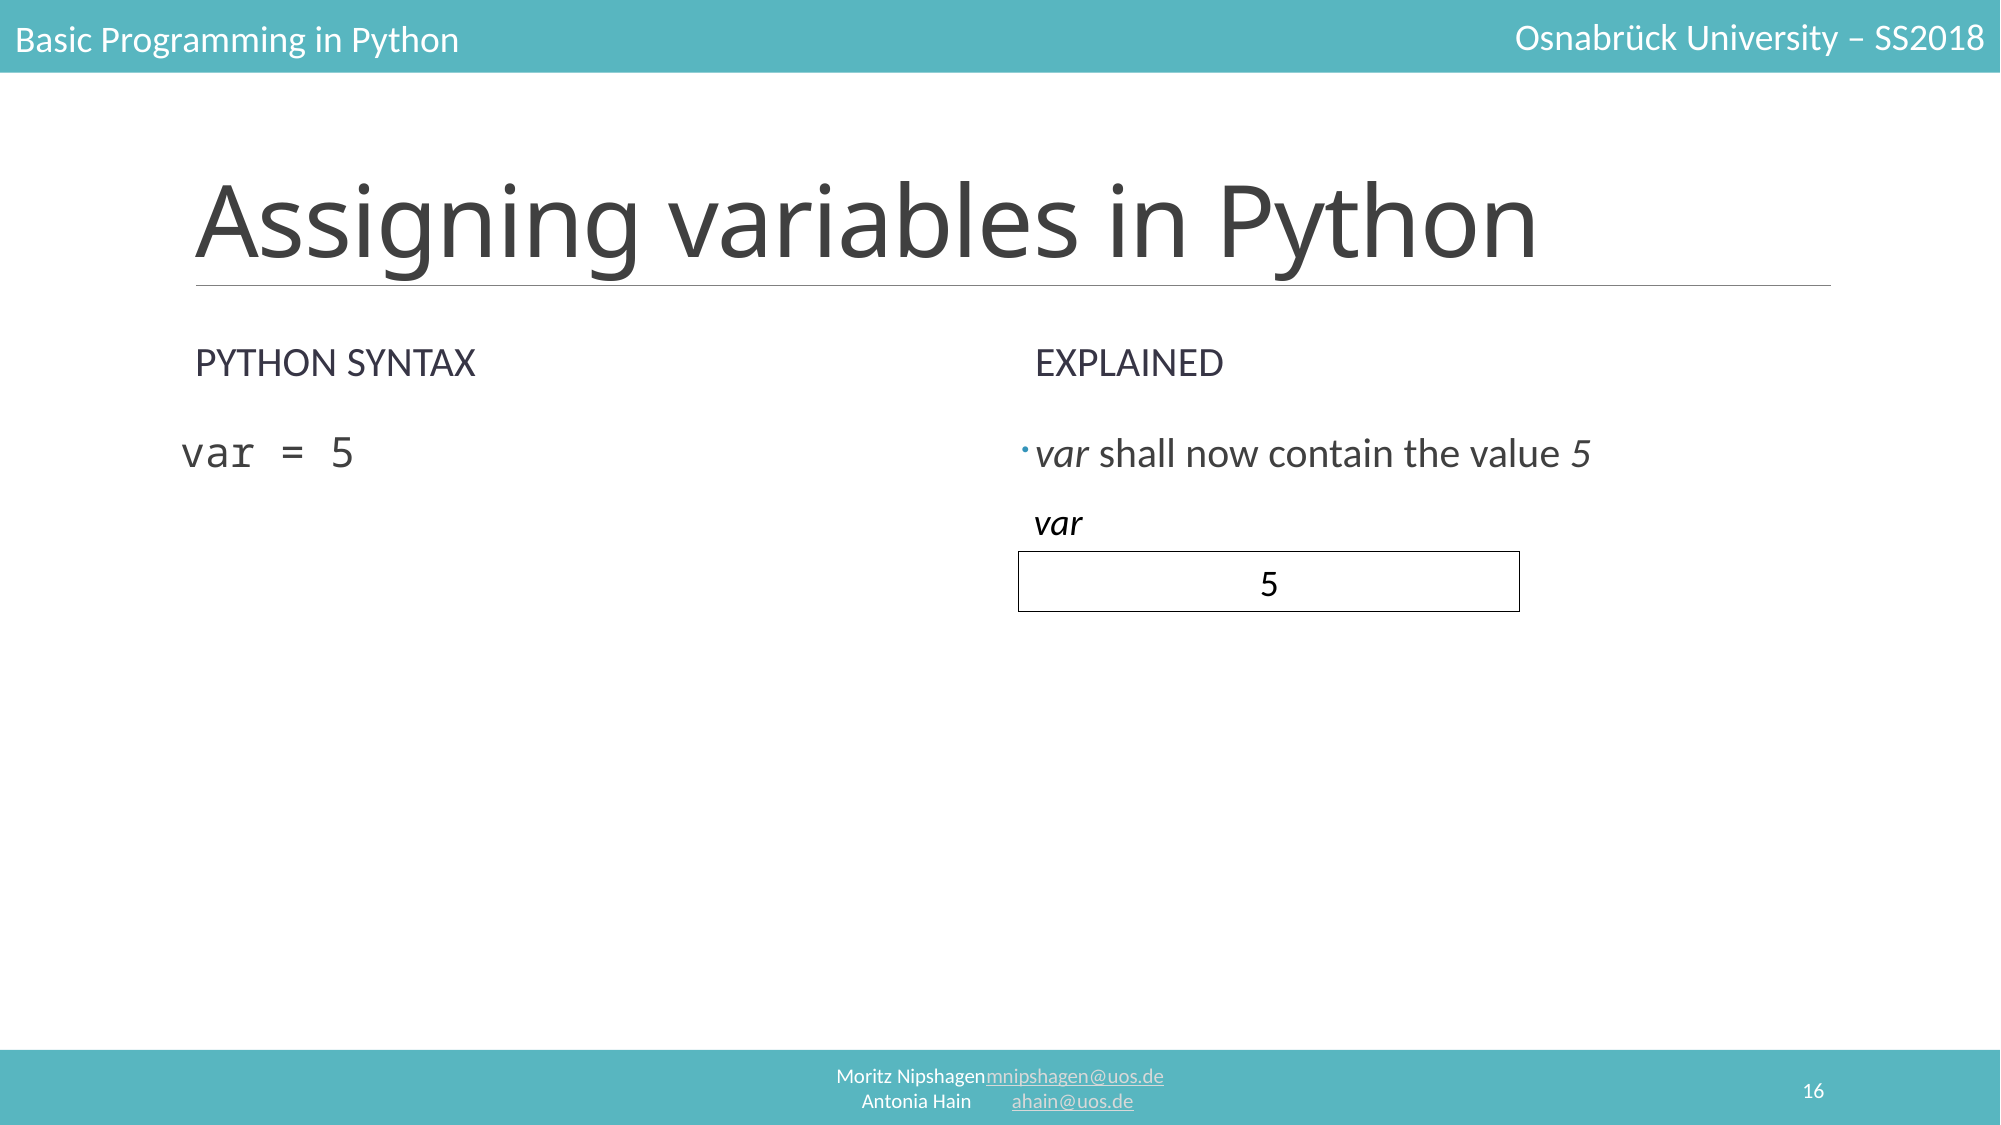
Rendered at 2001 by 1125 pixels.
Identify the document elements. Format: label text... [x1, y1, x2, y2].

title Assigning variables in Python [180, 147, 1830, 285]
slide_number 16 [1624, 1059, 1840, 1120]
list var shall now contain the value 5 [1020, 423, 1830, 978]
list Python syntax [180, 302, 990, 423]
text_box 5 [1018, 551, 1520, 612]
list var = 5 [180, 423, 990, 978]
list explained [1020, 302, 1830, 423]
text_box var [1018, 490, 1536, 551]
